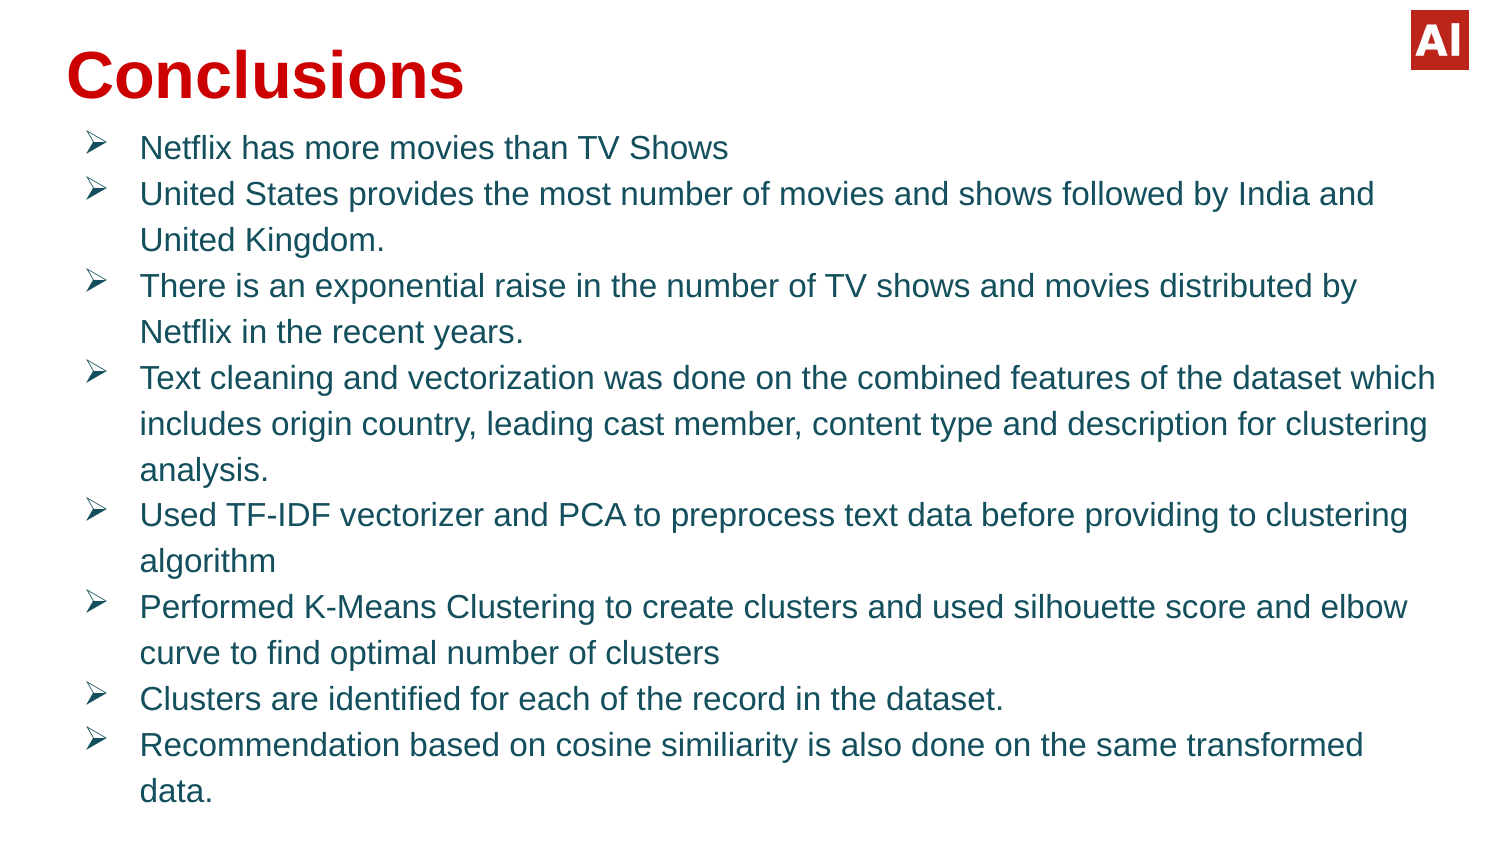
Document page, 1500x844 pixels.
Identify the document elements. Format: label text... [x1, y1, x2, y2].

picture [1411, 10, 1469, 70]
list Netflix has more movies than TV Shows United States provides the most number of movies and shows followed by India and United Kingdom. There is an exponential raise in the number of TV shows and movies distributed by Netflix in the recent years. Text cleaning and vectorization was done on the combined features of the dataset which includes origin country, leading cast member, content type and description for clustering analysis. Used TF-IDF vectorizer and PCA to preprocess text data before providing to clustering algorithm Performed K-Means Clustering to create clusters and used silhouette score and elbow curve to find optimal number of clusters Clusters are identified for each of the record in the dataset. Recommendation based on cosine similiarity is also done on the same transformed data. [49, 105, 1462, 806]
title Conclusions [51, 16, 1449, 105]
